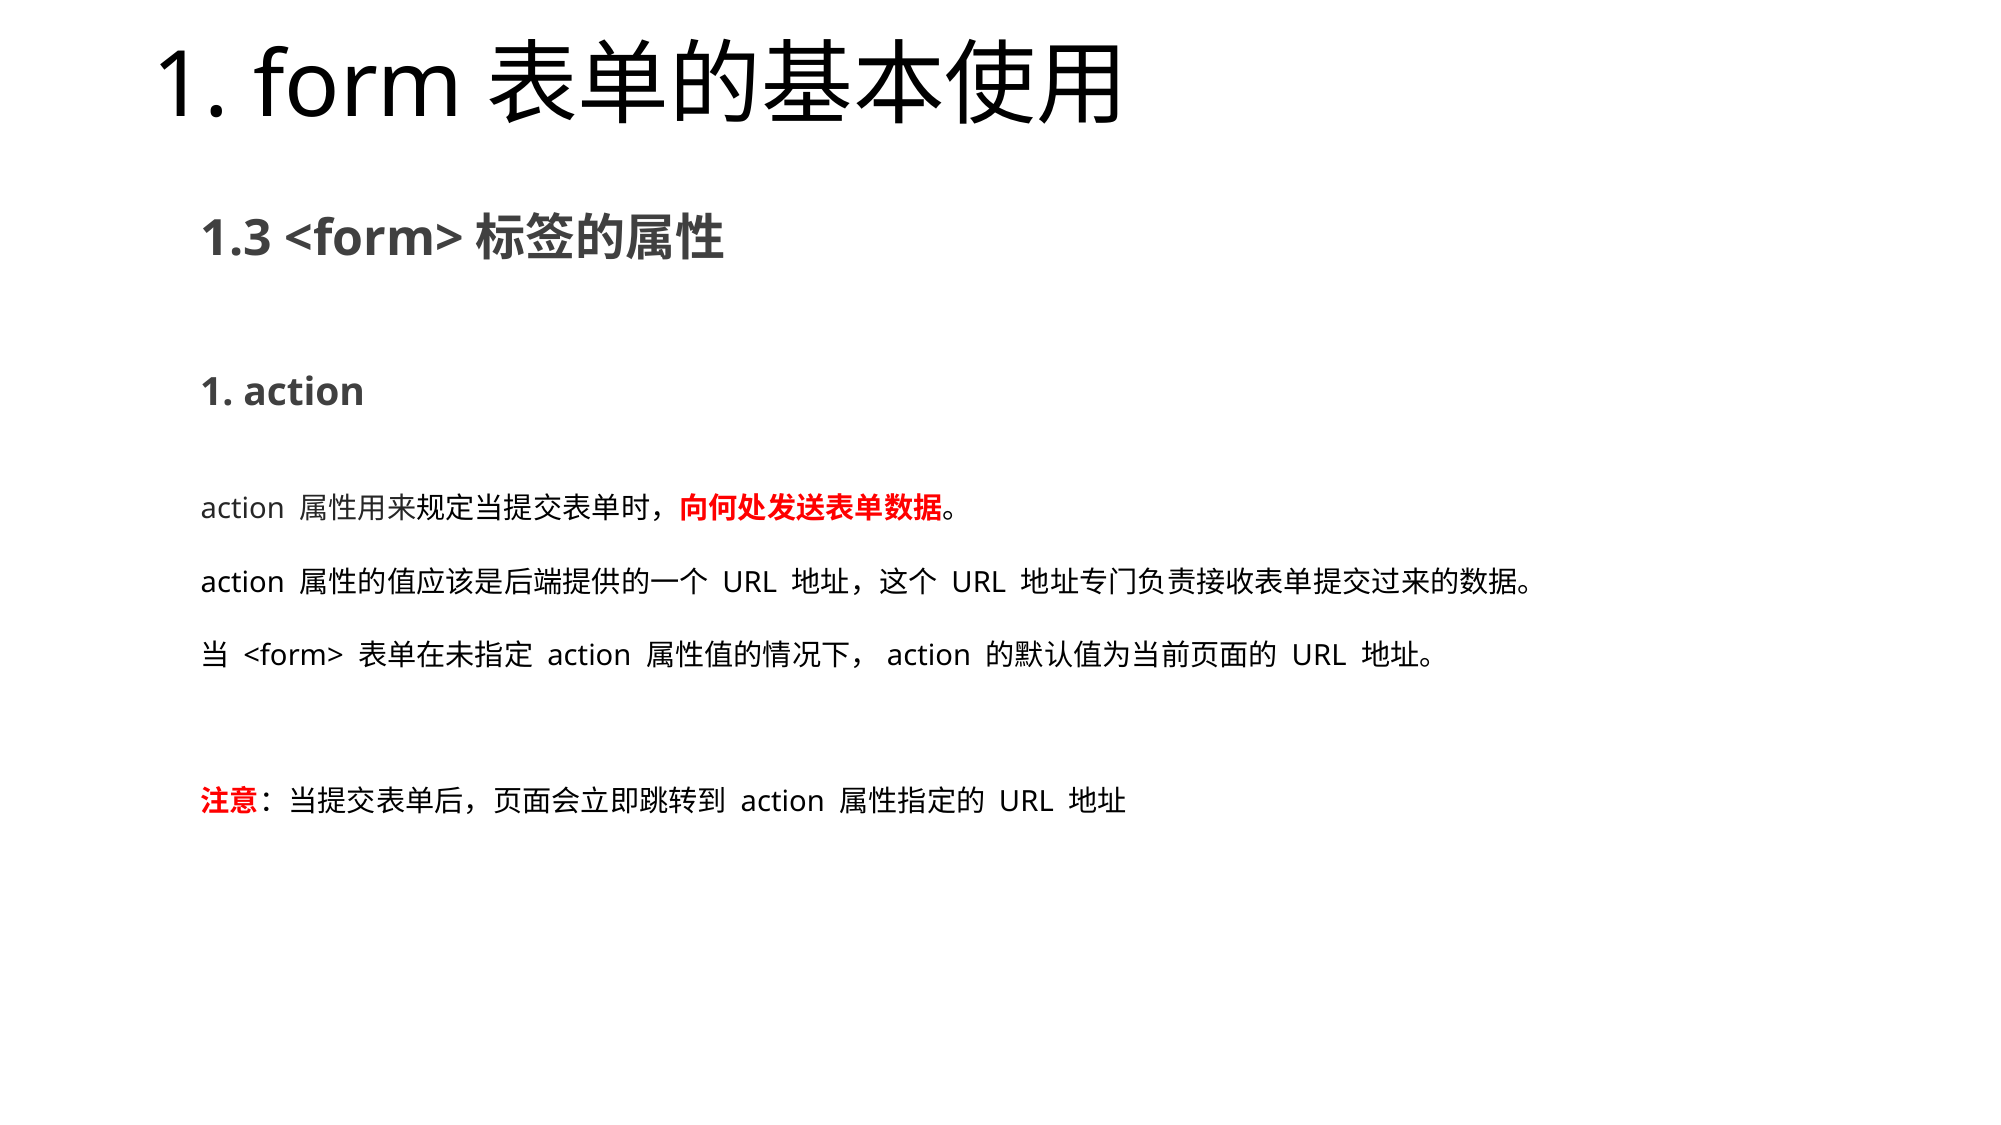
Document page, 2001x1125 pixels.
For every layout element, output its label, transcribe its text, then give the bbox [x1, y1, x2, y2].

text_box 1. action [185, 364, 1605, 422]
list action 属性用来规定当提交表单时，向何处发送表单数据。 action 属性的值应该是后端提供的一个 URL 地址，这个 URL 地址专门负责接收表单提交过来的数据。 当 <form> 表单在未指定 action 属性值的情况下，action 的默认值为当前页面的 URL 地址。 注意：当提交表单后，页面会立即跳转到 action 属性指定的 URL 地址 [185, 464, 1777, 1095]
list 1.3 <form>标签的属性 [185, 204, 1612, 324]
title 1. form表单的基本使用 [137, 0, 1612, 174]
